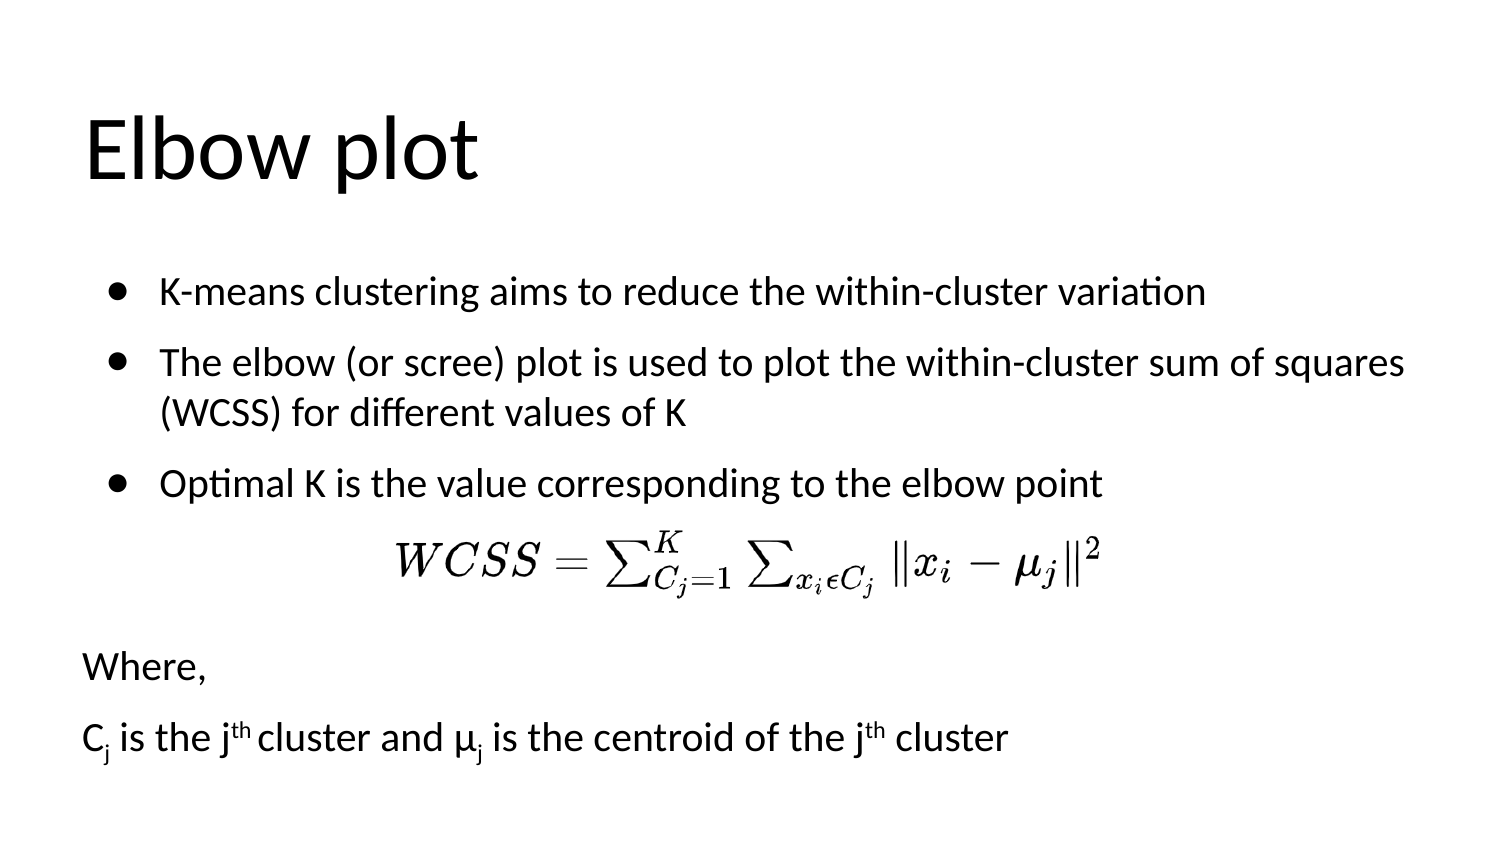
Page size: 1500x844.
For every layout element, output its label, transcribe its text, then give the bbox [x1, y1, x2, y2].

title Elbow plot [69, 72, 1175, 167]
list K-means clustering aims to reduce the within-cluster variation The elbow (or scree) plot is used to plot the within-cluster sum of squares (WCSS) for different values of K Optimal K is the value corresponding to the elbow point [69, 248, 1436, 496]
picture [393, 524, 1107, 604]
subtitle Where, Cj is the jth cluster and μj is the centroid of the jth cluster [67, 623, 1398, 774]
